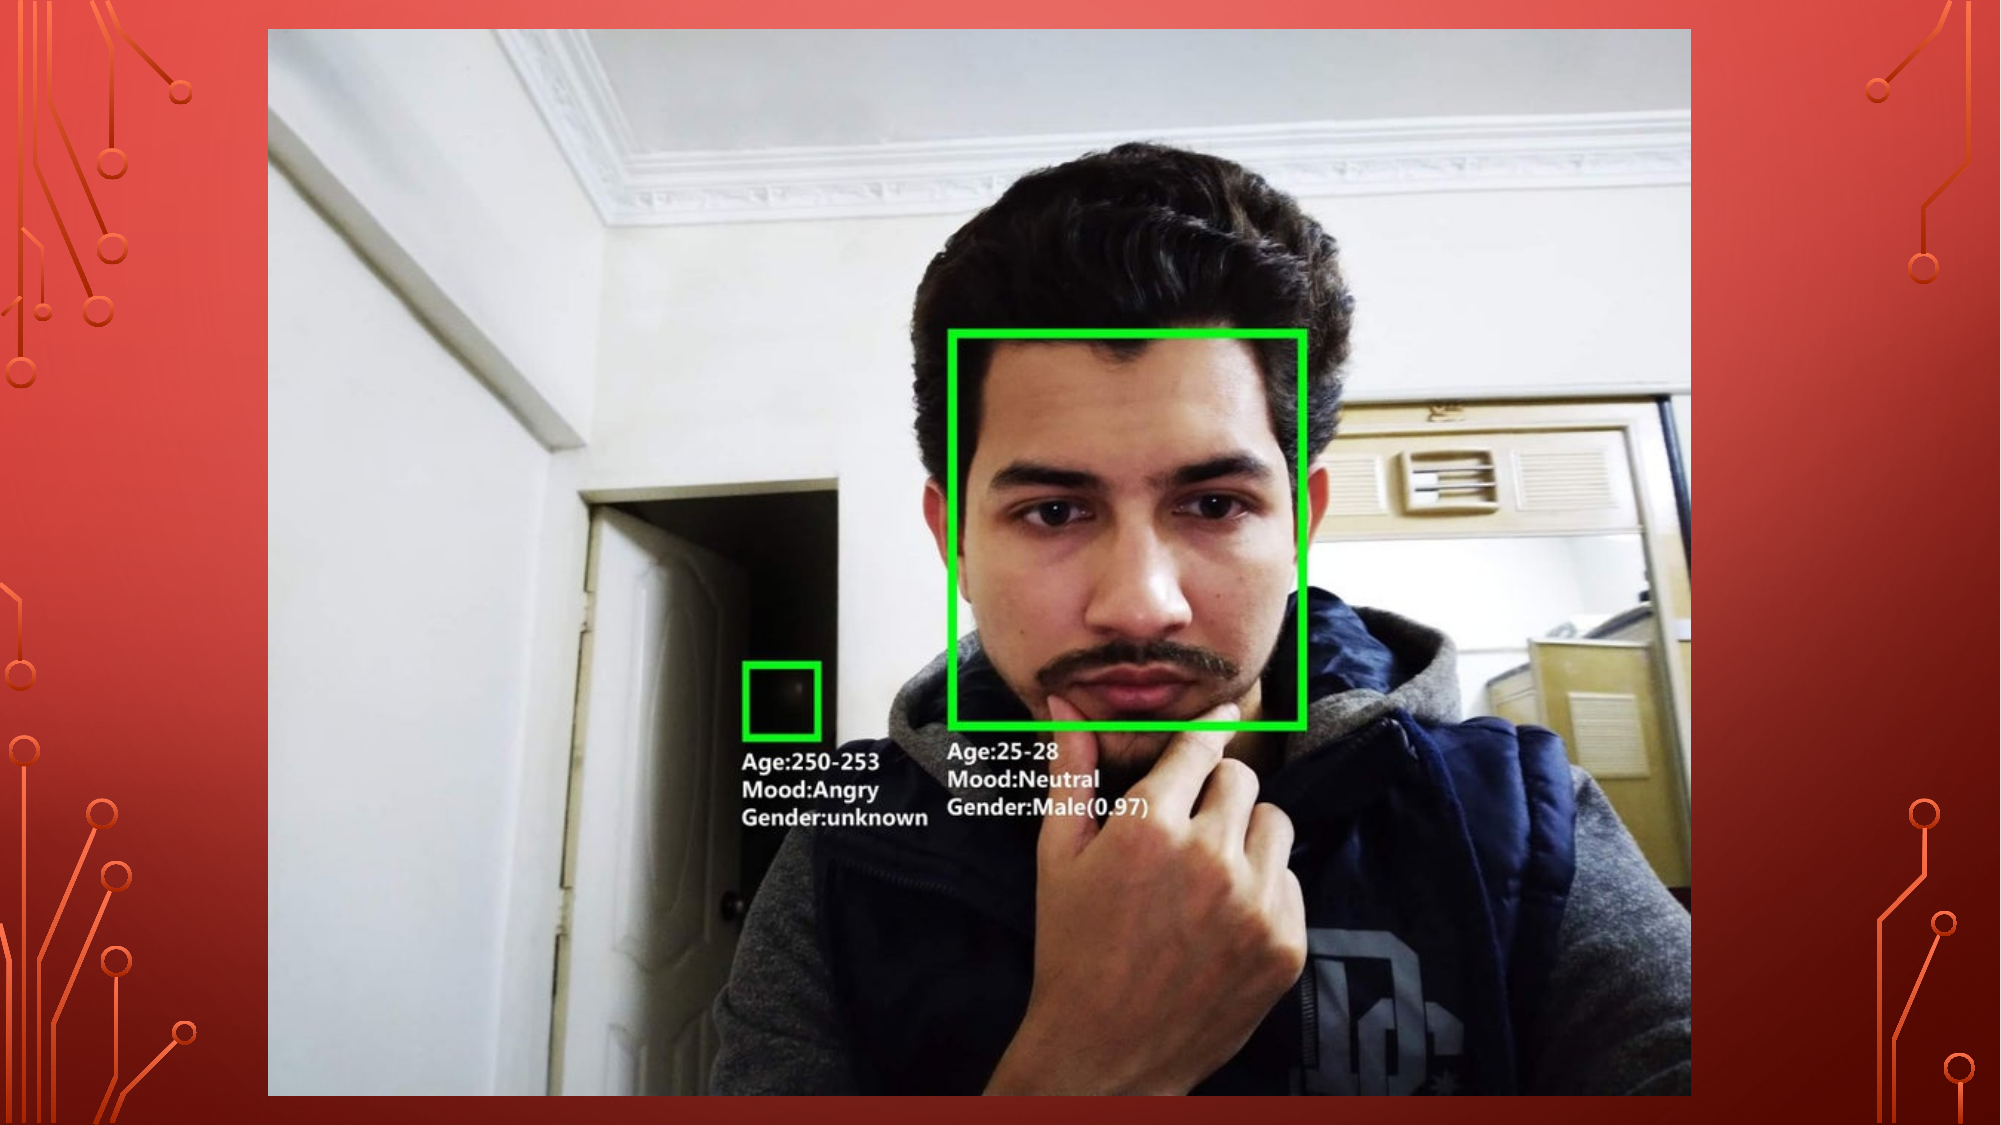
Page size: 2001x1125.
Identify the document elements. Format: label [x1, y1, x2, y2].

list [268, 29, 1691, 1096]
